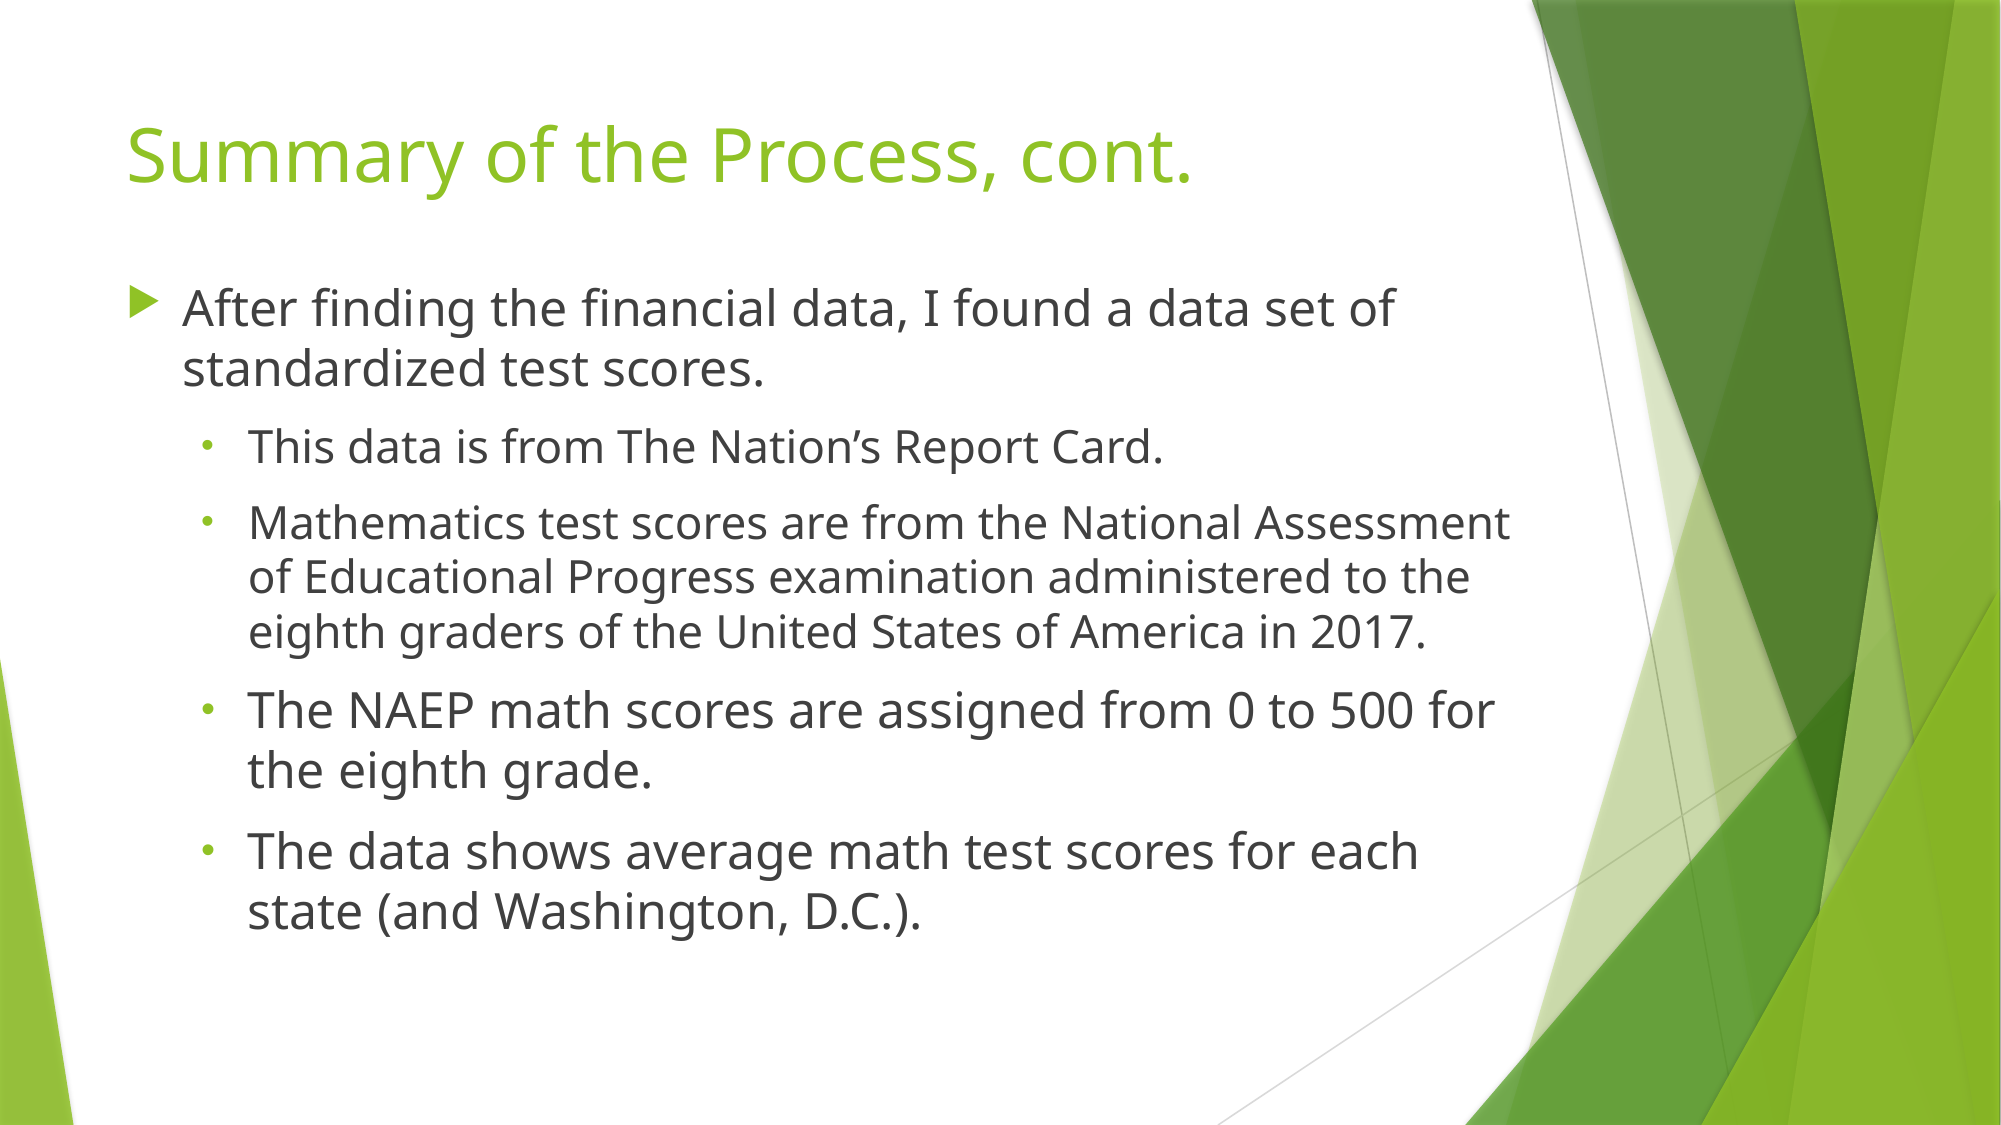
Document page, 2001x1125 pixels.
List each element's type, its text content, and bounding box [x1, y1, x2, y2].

list After finding the financial data, I found a data set of standardized test scores. This data is from The Nation’s Report Card. Mathematics test scores are from the National Assessment of Educational Progress examination administered to the eighth graders of the United States of America in 2017. The NAEP math scores are assigned from 0 to 500 for the eighth grade. The data shows average math test scores for each state (and Washington, D.C.). [111, 269, 1551, 992]
title Summary of the Process, cont. [111, 99, 1522, 269]
